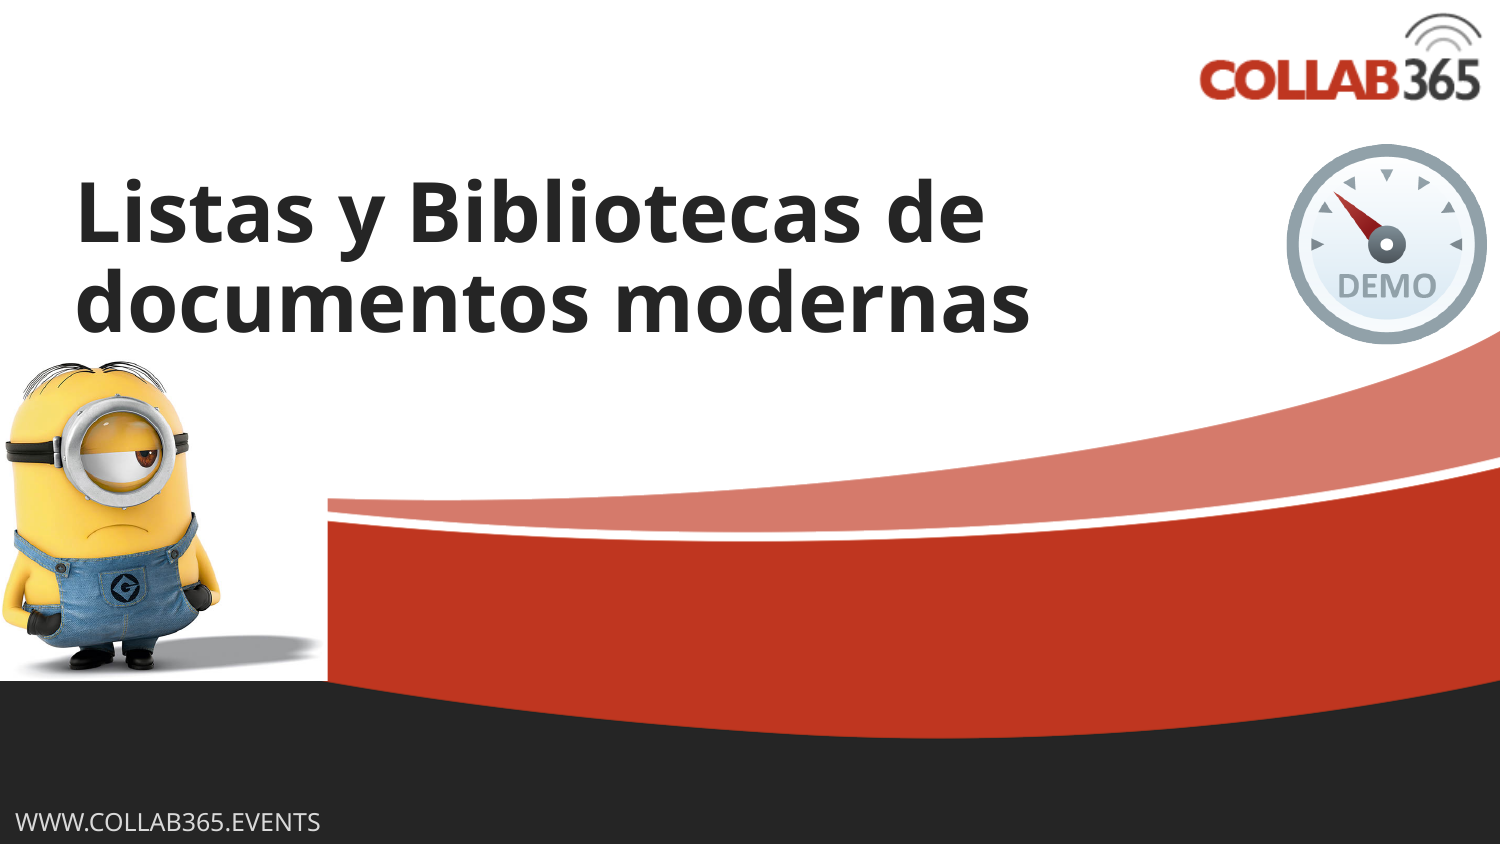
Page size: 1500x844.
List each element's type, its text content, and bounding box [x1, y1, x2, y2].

list Listas y Bibliotecas de documentos modernas [59, 163, 1257, 350]
picture [0, 143, 1500, 844]
picture [1195, 8, 1486, 119]
